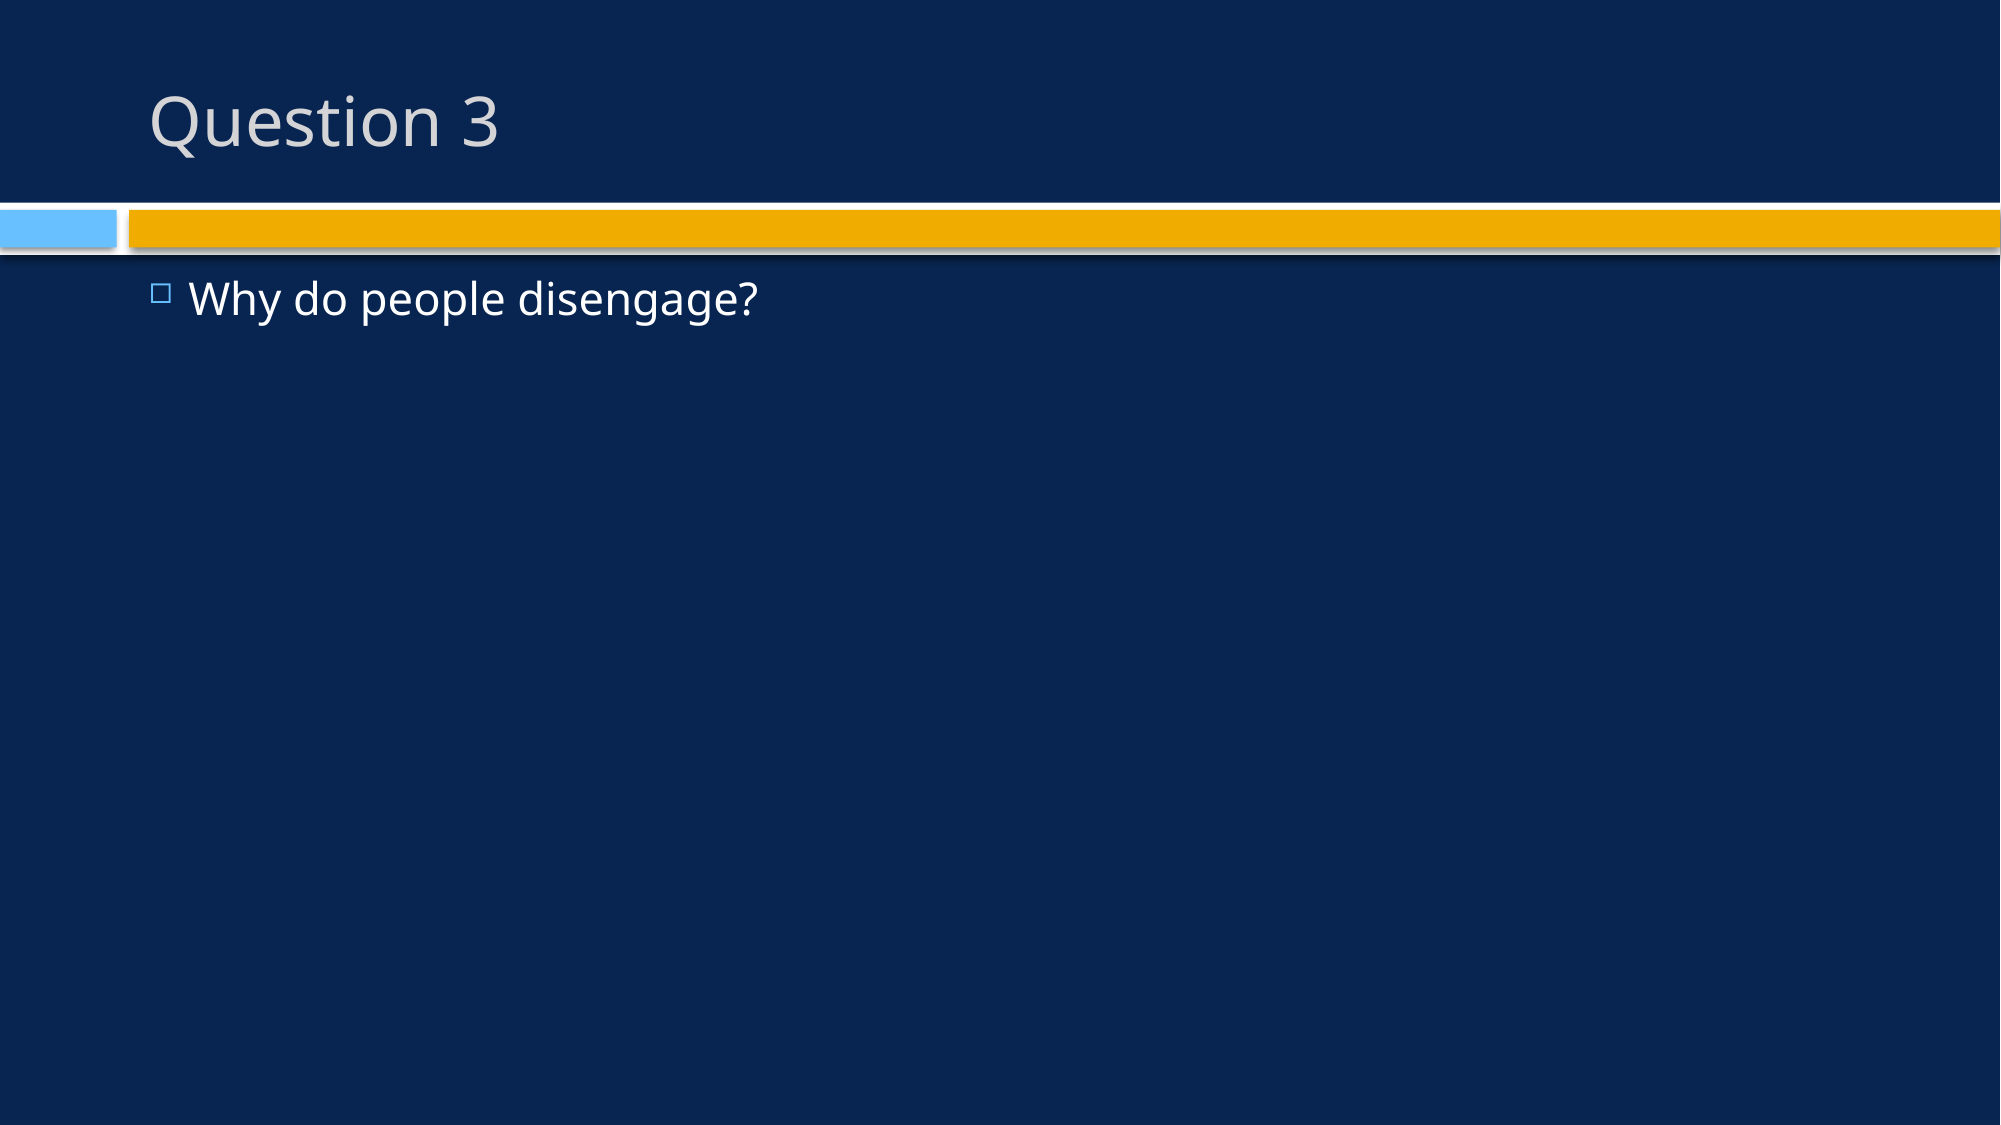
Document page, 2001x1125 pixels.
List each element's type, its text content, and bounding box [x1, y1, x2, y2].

title Question 3 [133, 37, 1918, 201]
list Why do people disengage? [133, 262, 1918, 1001]
